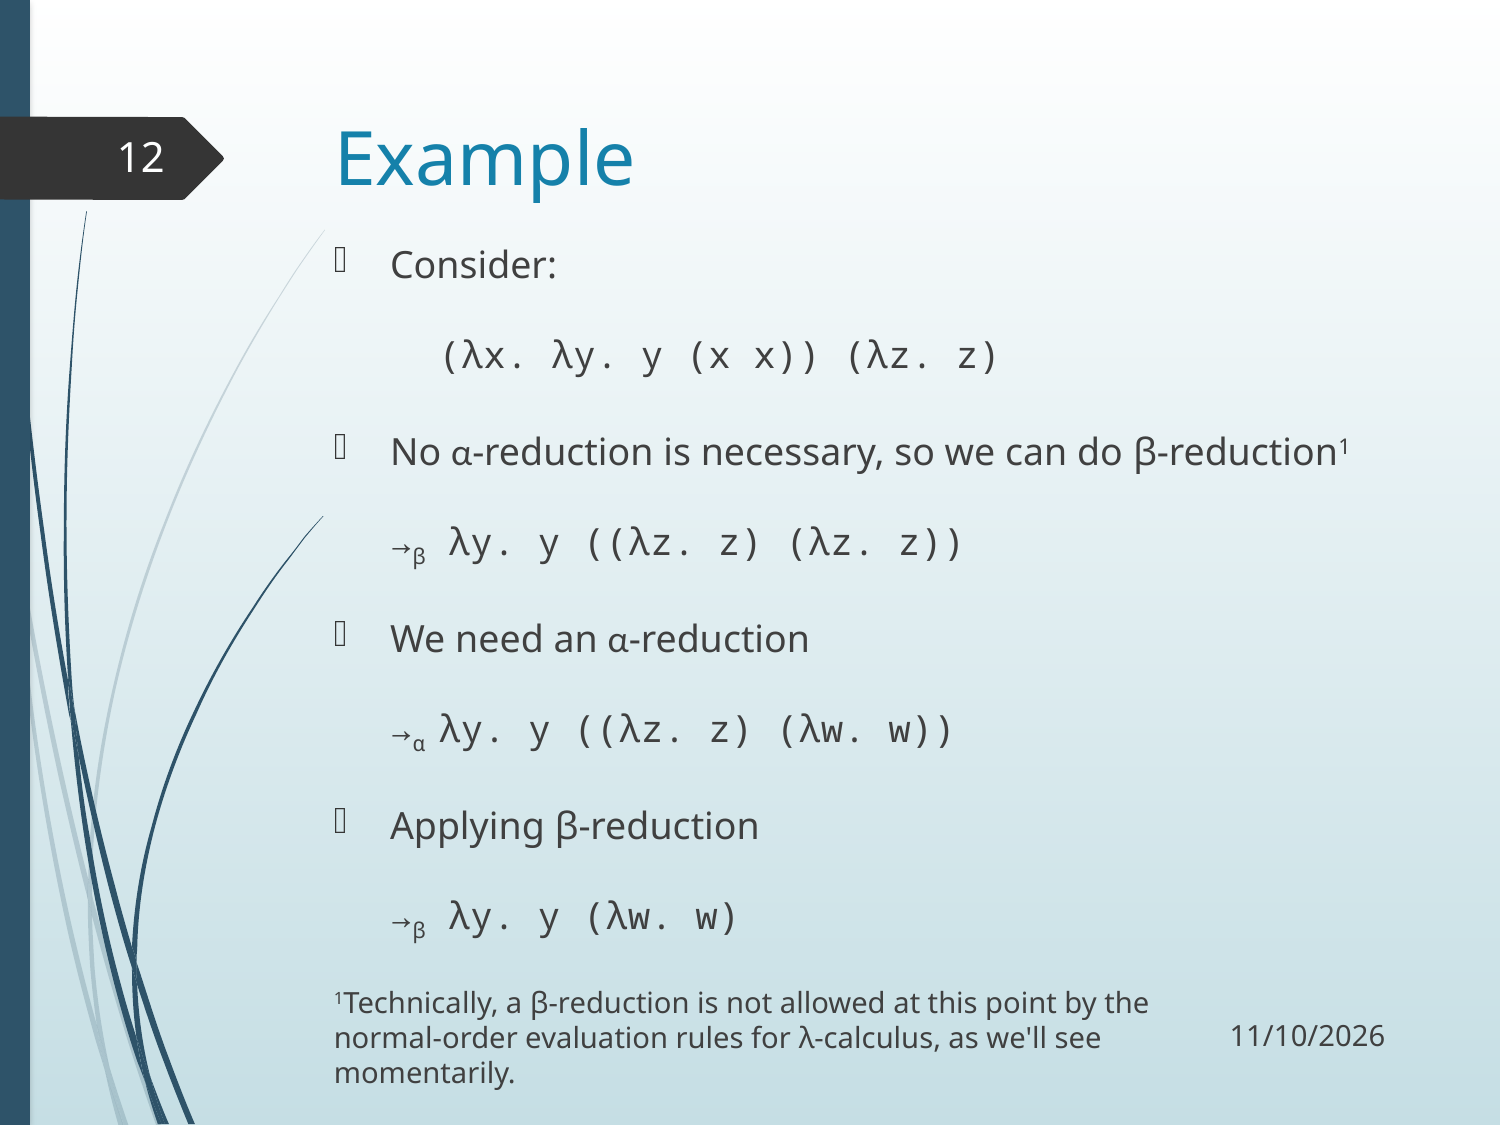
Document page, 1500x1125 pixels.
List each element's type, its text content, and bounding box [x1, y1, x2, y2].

title Example [319, 102, 1400, 215]
list Consider: (λx. λy. y (x x)) (λz. z) No α-reduction is necessary, so we can do β-reduction1 →β λy. y ((λz. z) (λz. z)) We need an α-reduction →α λy. y ((λz. z) (λw. w)) Applying β-reduction →β λy. y (λw. w) [318, 233, 1414, 984]
slide_number 12 [83, 129, 180, 190]
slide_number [1200, 1006, 1401, 1068]
footer 1Technically, a β-reduction is not allowed at this point by the normal-order evaluation rules for λ-calculus, as we'll see momentarily. [318, 1006, 1201, 1067]
